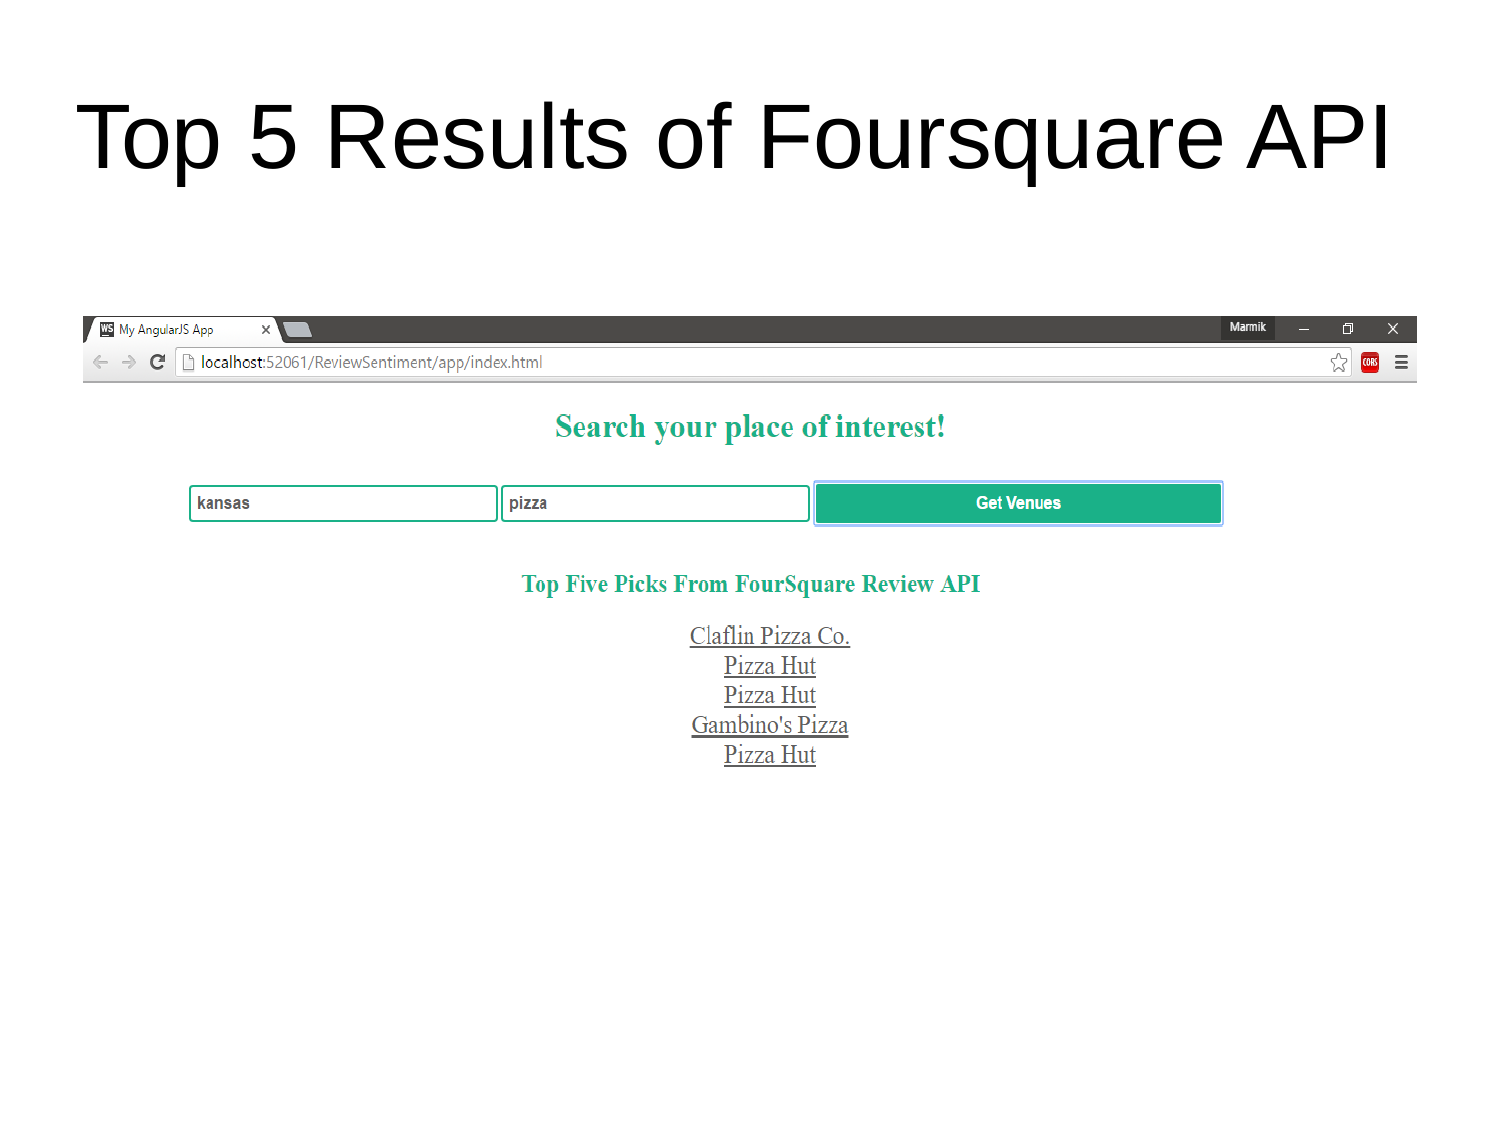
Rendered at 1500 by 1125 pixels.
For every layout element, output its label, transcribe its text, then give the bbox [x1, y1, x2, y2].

title Top 5 Results of Foursquare API [75, 44, 1425, 233]
picture [83, 315, 1417, 860]
